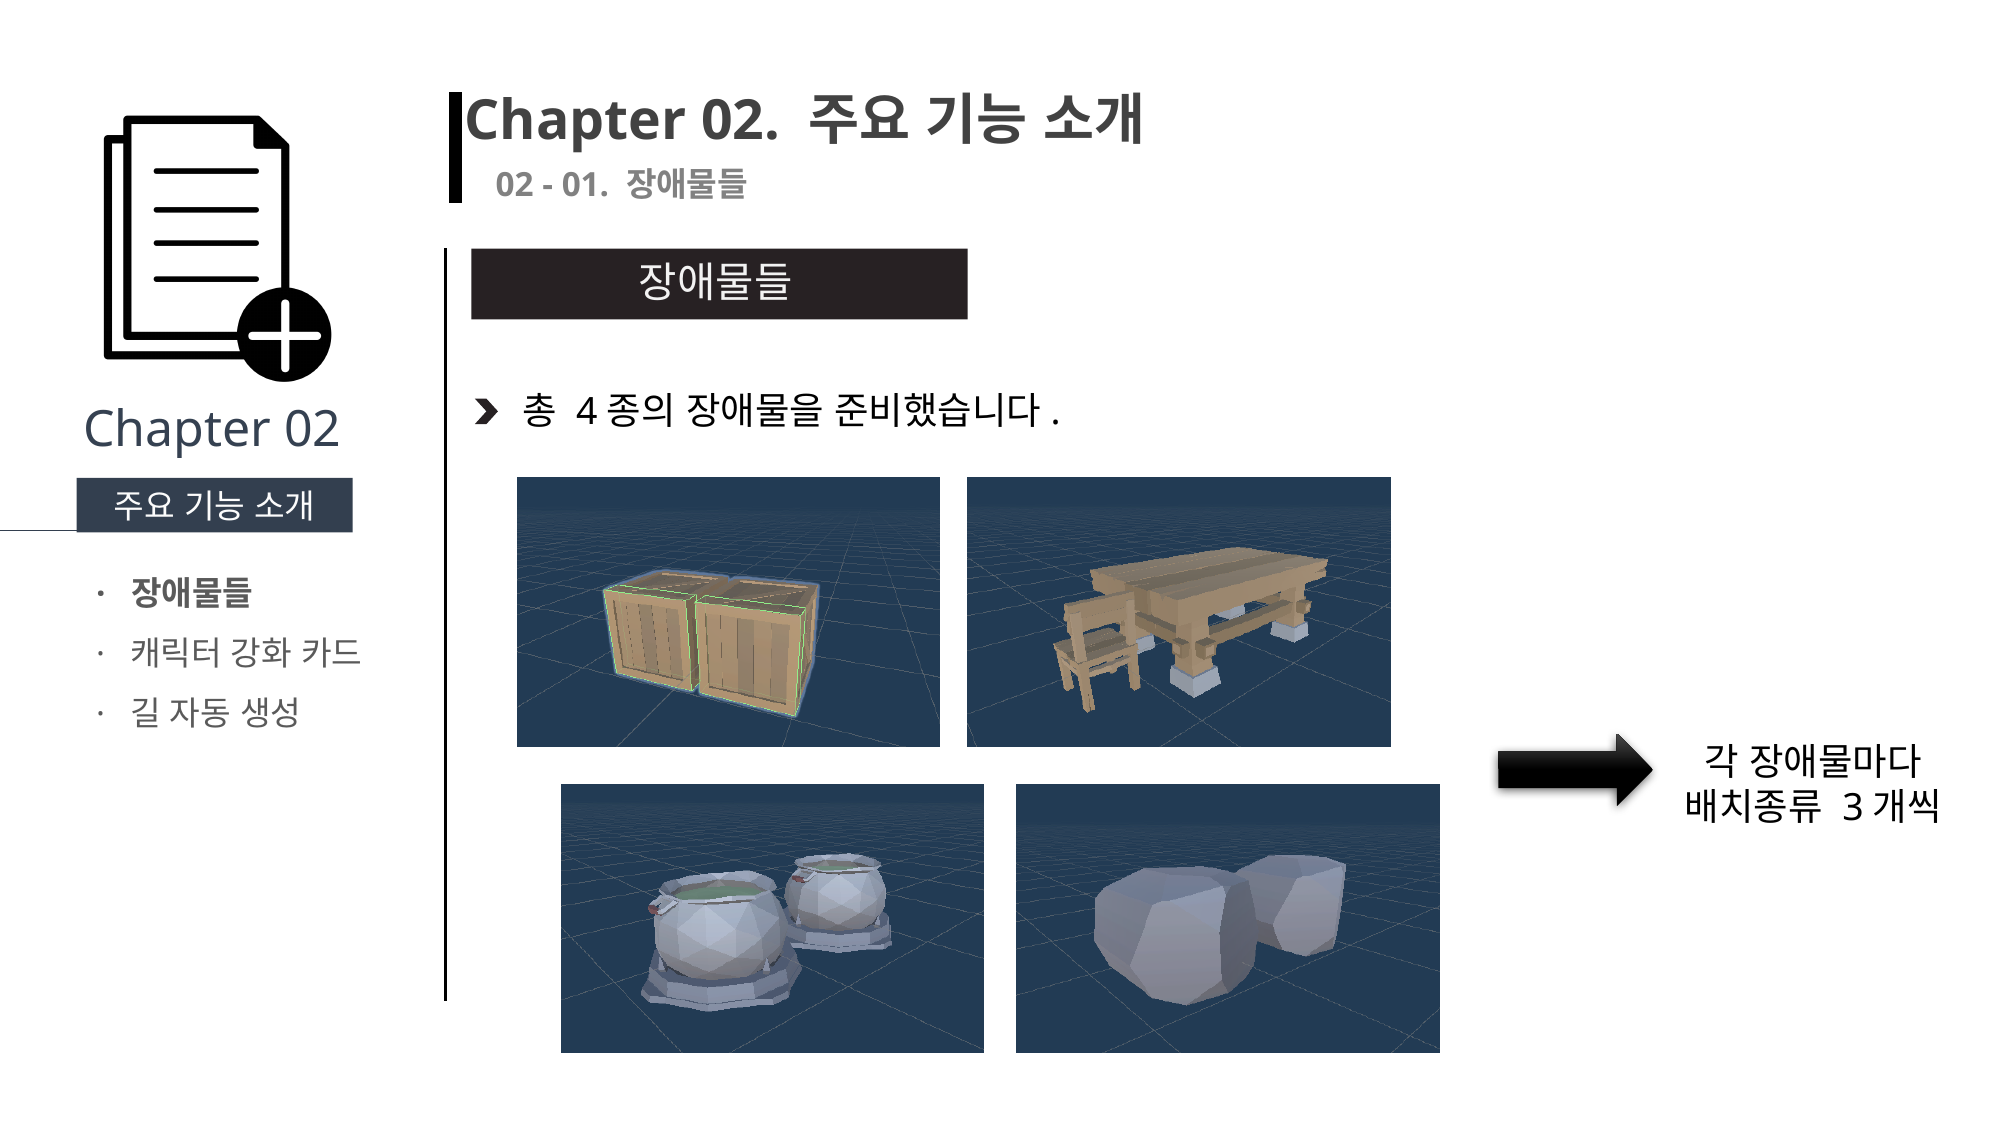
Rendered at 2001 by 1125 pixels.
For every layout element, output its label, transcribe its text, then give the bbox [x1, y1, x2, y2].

text_box [1498, 733, 1644, 807]
picture [561, 784, 984, 1053]
text_box 장애물들 [491, 248, 941, 314]
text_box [0, 389, 445, 534]
picture [967, 477, 1391, 747]
picture [517, 477, 941, 747]
picture [76, 109, 353, 387]
text_box Chapter 02. 주요 기능 소개 [449, 76, 1161, 158]
text_box 총 4종의 장애물을 준비했습니다. [507, 379, 1654, 440]
text_box 02 - 01. 장애물들 [480, 155, 764, 211]
text_box [470, 248, 969, 320]
text_box · 장애물들 · 캐릭터 강화 카드 · 길 자동 생성 [81, 544, 378, 739]
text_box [446, 389, 528, 534]
text_box 각 장애물마다 배치종류 3개씩 [1644, 730, 1993, 836]
picture [1016, 784, 1440, 1053]
